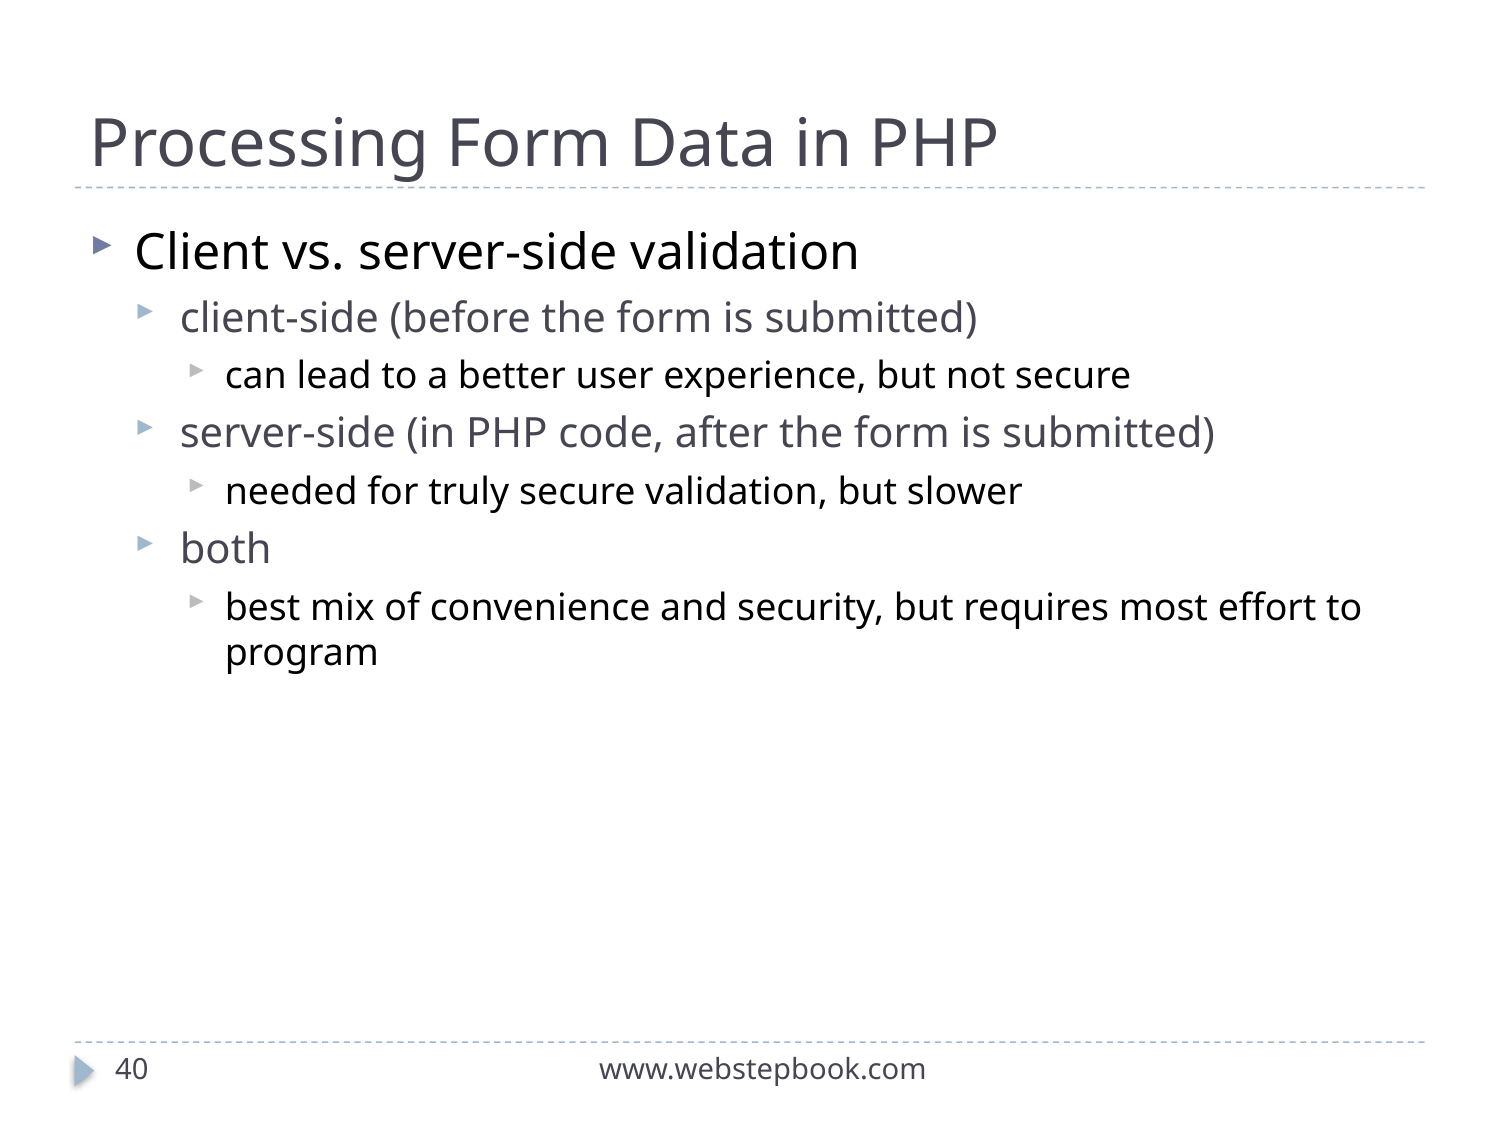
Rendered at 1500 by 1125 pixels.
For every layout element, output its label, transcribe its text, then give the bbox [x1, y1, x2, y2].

footer www.webstepbook.com [475, 1042, 1051, 1103]
list Client vs. server-side validation client-side (before the form is submitted) can lead to a better user experience, but not secure server-side (in PHP code, after the form is submitted) needed for truly secure validation, but slower both best mix of convenience and security, but requires most effort to program [75, 212, 1425, 813]
slide_number 40 [100, 1042, 426, 1103]
title Processing Form Data in PHP [75, 24, 1425, 188]
